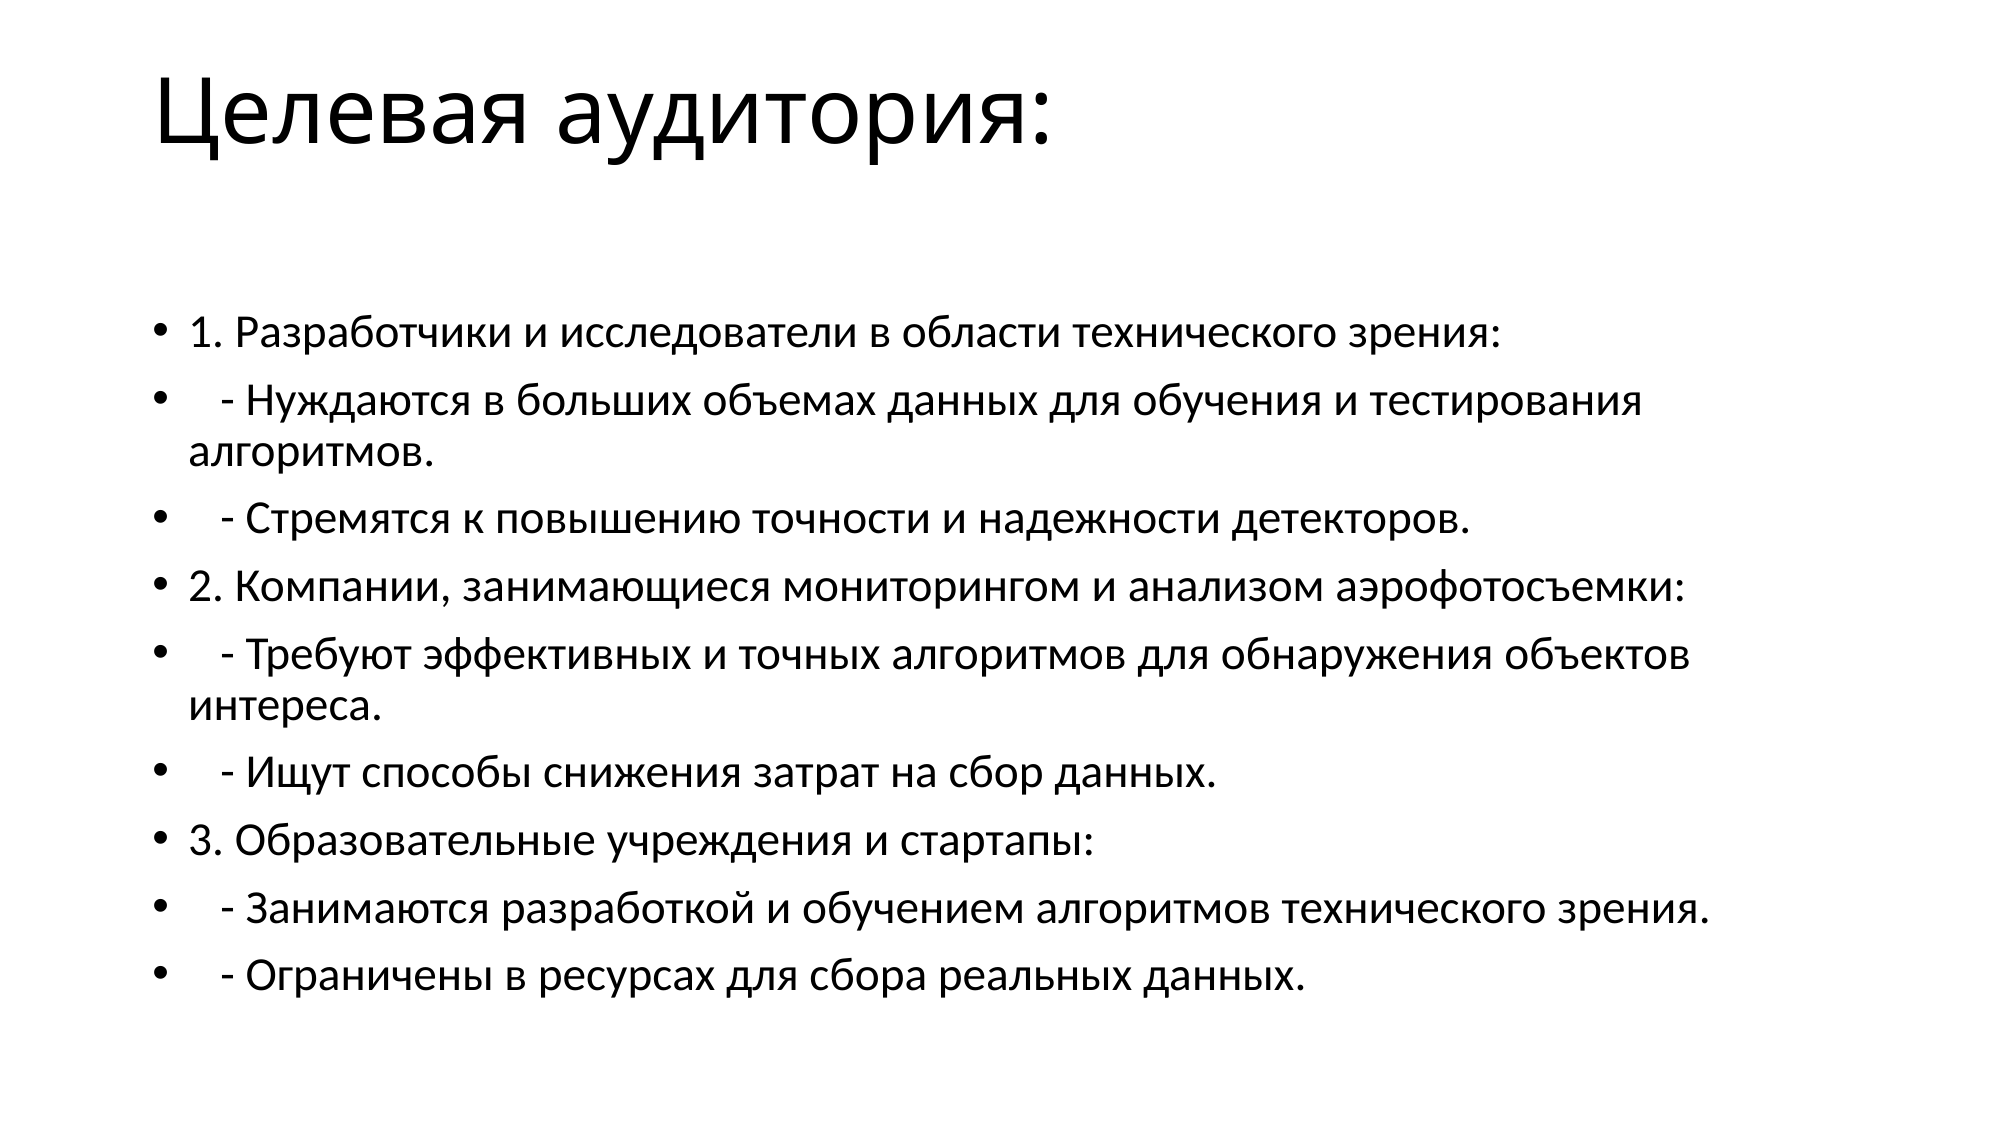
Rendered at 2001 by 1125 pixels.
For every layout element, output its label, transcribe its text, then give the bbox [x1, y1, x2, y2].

list 1. Разработчики и исследователи в области технического зрения: - Нуждаются в больших объемах данных для обучения и тестирования алгоритмов. - Стремятся к повышению точности и надежности детекторов. 2. Компании, занимающиеся мониторингом и анализом аэрофотосъемки: - Требуют эффективных и точных алгоритмов для обнаружения объектов интереса. - Ищут способы снижения затрат на сбор данных. 3. Образовательные учреждения и стартапы: - Занимаются разработкой и обучением алгоритмов технического зрения. - Ограничены в ресурсах для сбора реальных данных. [137, 299, 1863, 1014]
title Целевая аудитория: [137, 59, 1863, 278]
